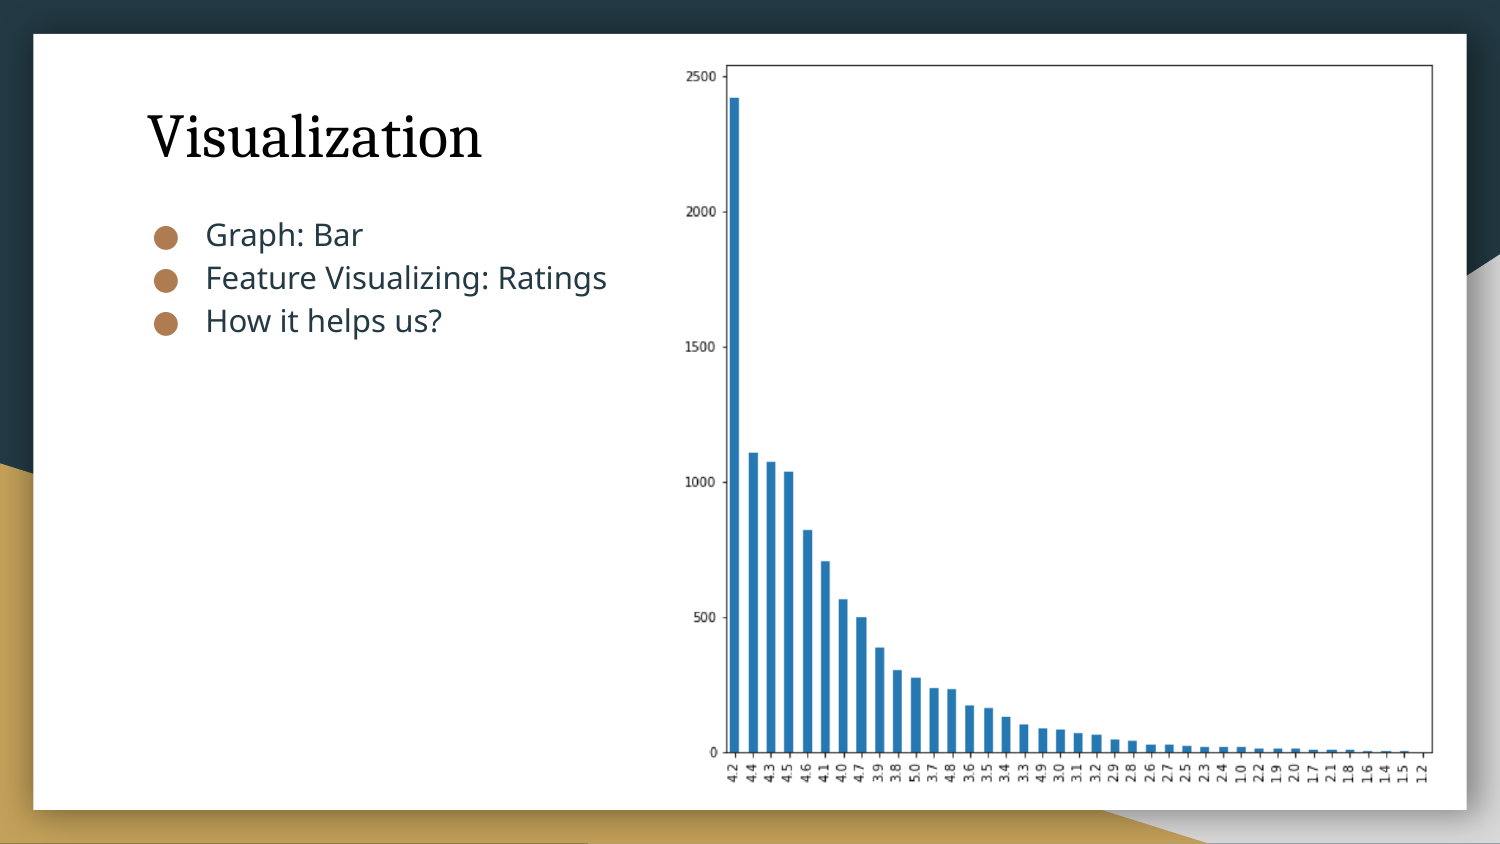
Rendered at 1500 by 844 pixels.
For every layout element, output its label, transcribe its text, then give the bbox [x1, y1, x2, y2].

list Graph: Bar Feature Visualizing: Ratings How it helps us? [115, 194, 666, 769]
picture [671, 43, 1450, 794]
title Visualization [132, 80, 666, 194]
